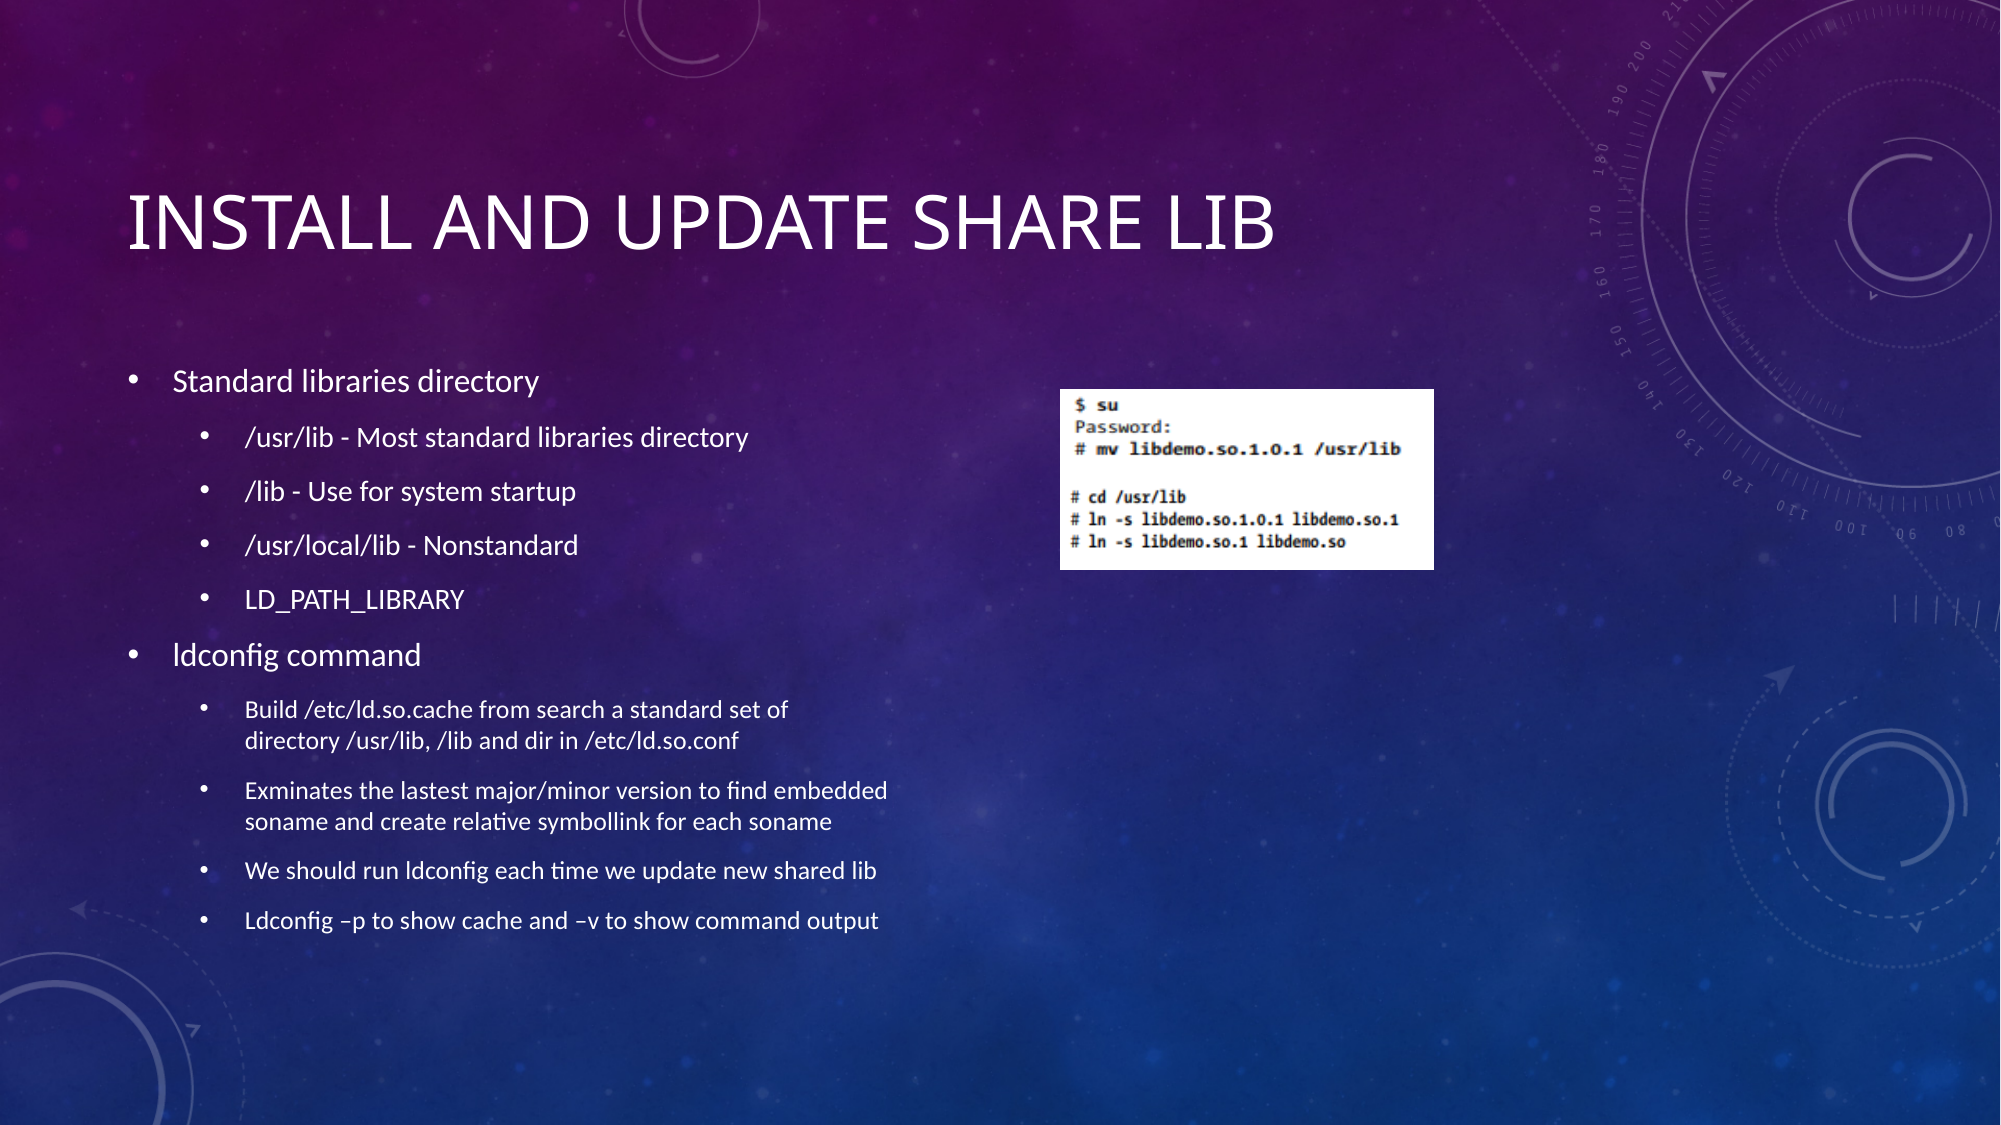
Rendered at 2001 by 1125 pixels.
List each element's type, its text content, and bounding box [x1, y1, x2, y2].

title Install AND update share lib [112, 99, 1775, 339]
list Standard libraries directory /usr/lib - Most standard libraries directory /lib - Use for system startup /usr/local/lib - Nonstandard LD_PATH_LIBRARY ldconfig command Build /etc/ld.so.cache from search a standard set of directory /usr/lib, /lib and dir in /etc/ld.so.conf Exminates the lastest major/minor version to find embedded soname and create relative symbollink for each soname We should run ldconfig each time we update new shared lib Ldconfig –p to show cache and –v to show command output [112, 351, 932, 950]
picture [0, 0, 2001, 1125]
